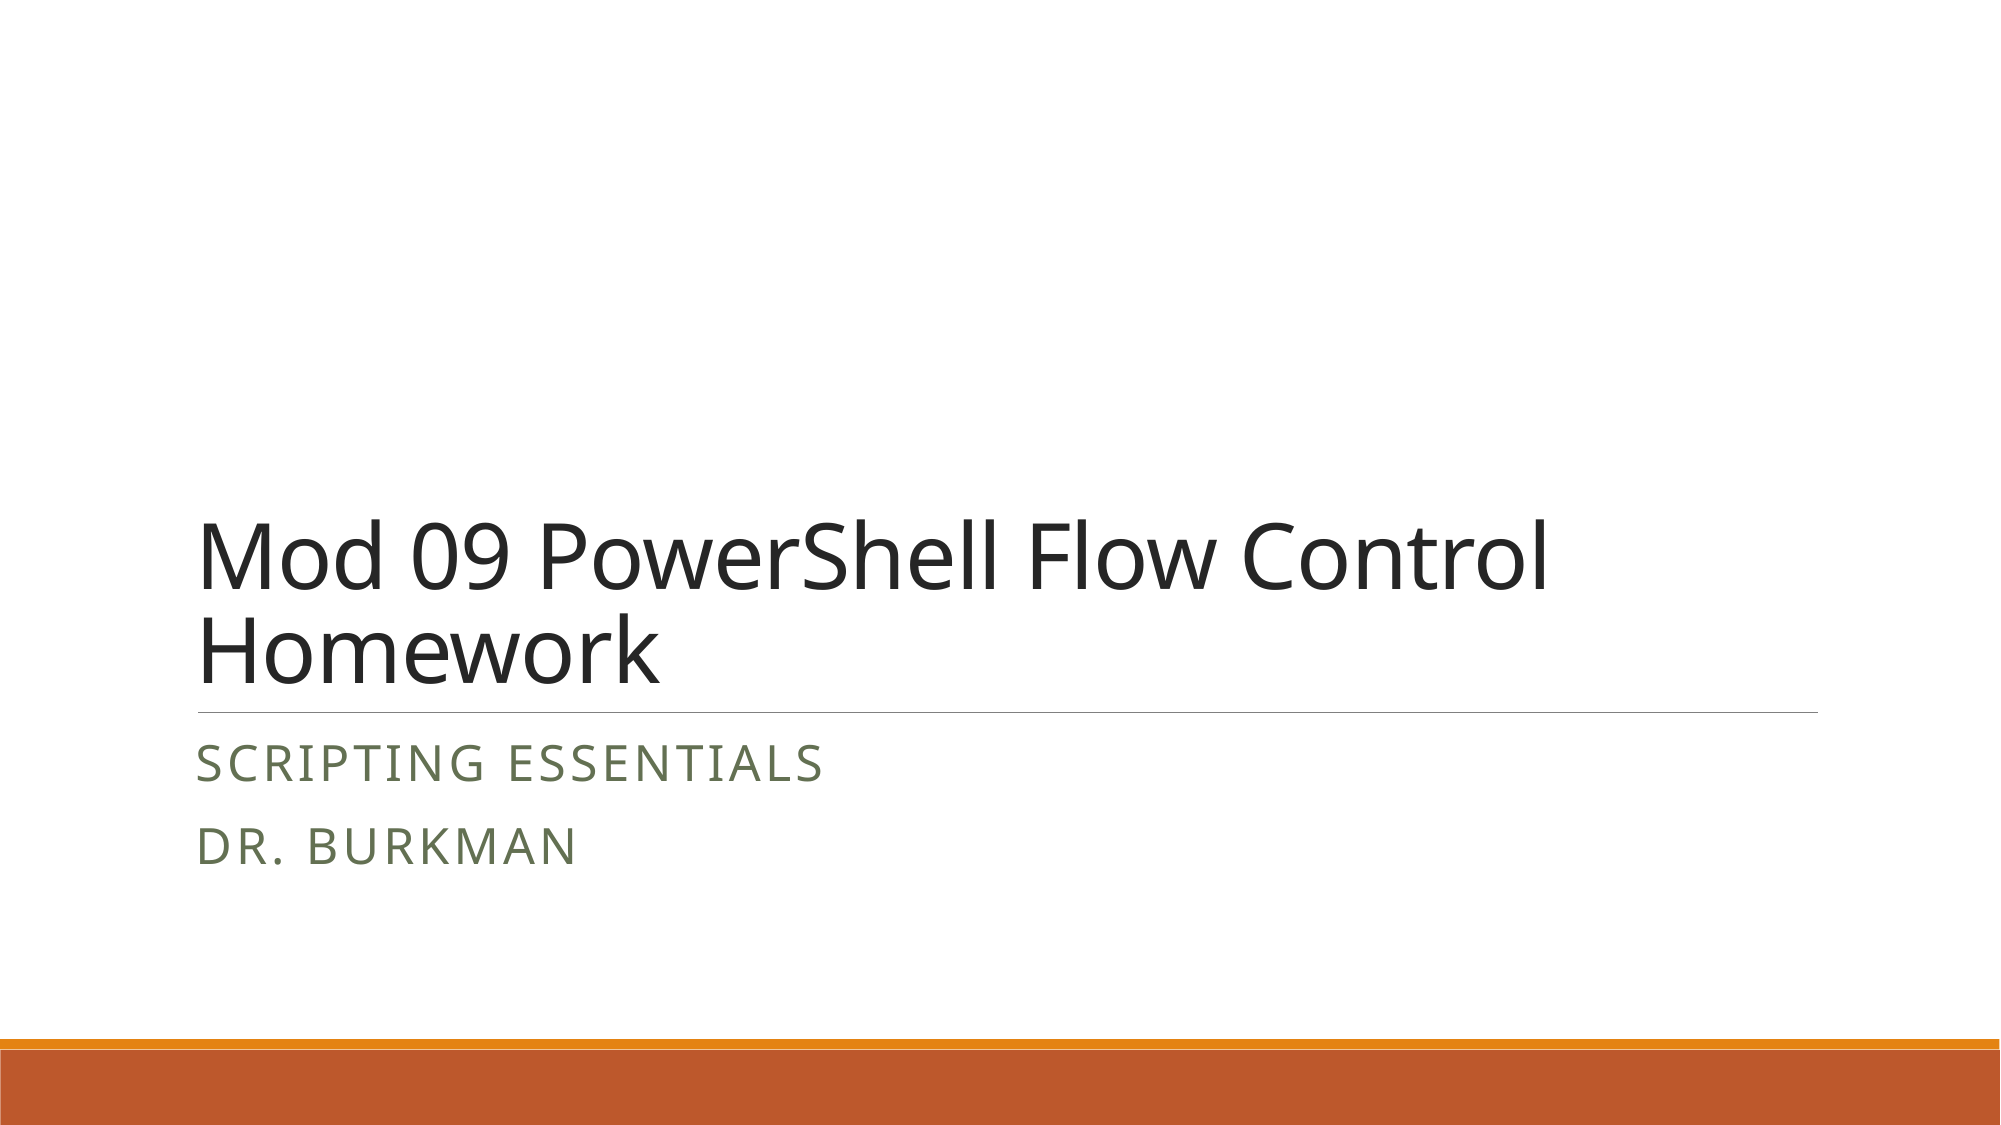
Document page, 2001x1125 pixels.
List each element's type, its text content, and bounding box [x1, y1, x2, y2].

subtitle Scripting Essentials Dr. Burkman [180, 730, 1831, 919]
title Mod 09 PowerShell Flow Control Homework [180, 124, 1830, 710]
